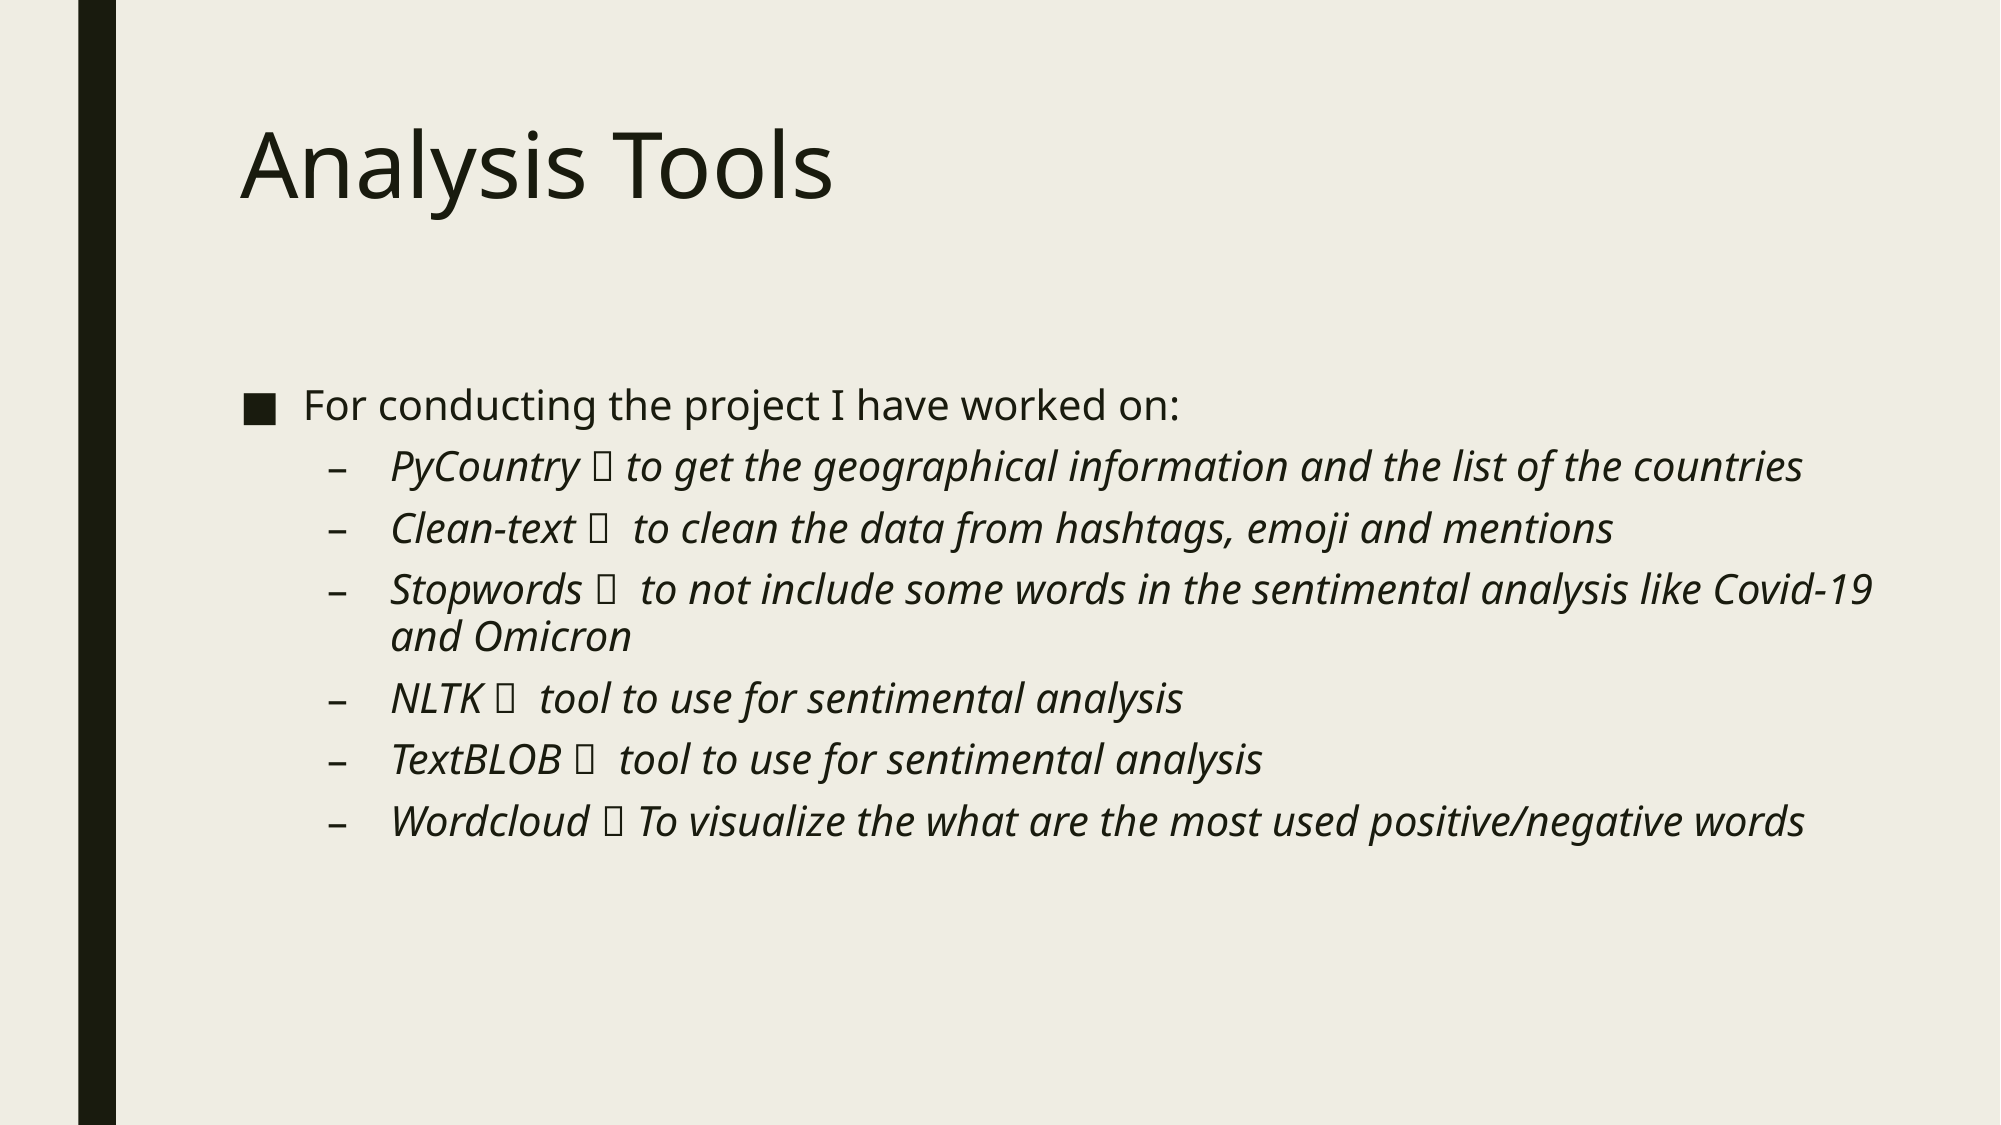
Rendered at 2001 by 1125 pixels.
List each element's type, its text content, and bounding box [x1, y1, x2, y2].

list For conducting the project I have worked on: PyCountry  to get the geographical information and the list of the countries Clean-text  to clean the data from hashtags, emoji and mentions Stopwords  to not include some words in the sentimental analysis like Covid-19 and Omicron NLTK  tool to use for sentimental analysis TextBLOB  tool to use for sentimental analysis Wordcloud  To visualize the what are the most used positive/negative words [225, 375, 1927, 963]
title Analysis Tools [225, 112, 1800, 357]
